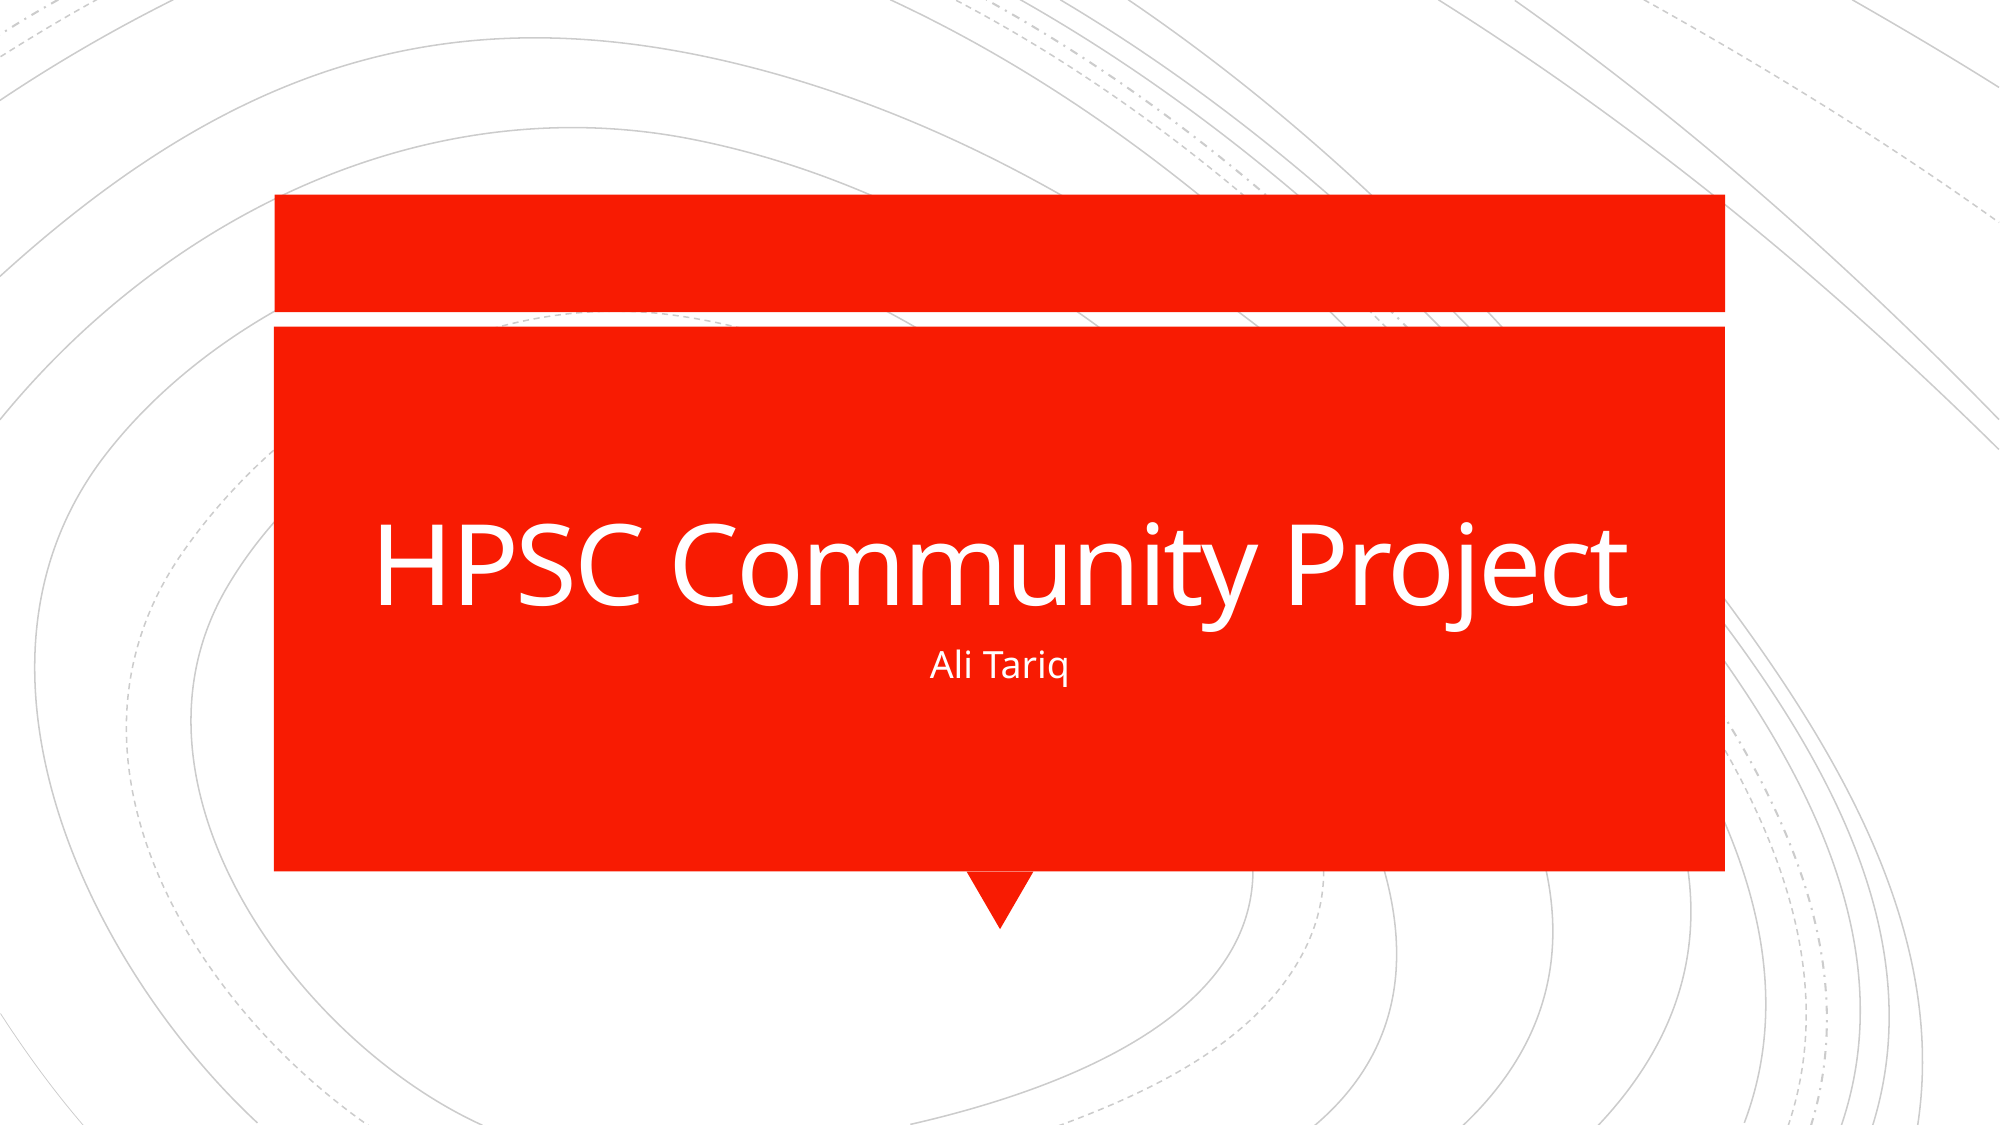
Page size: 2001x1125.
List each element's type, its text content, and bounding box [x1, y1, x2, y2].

title HPSC Community Project [288, 340, 1713, 628]
subtitle Ali Tariq [288, 640, 1712, 858]
